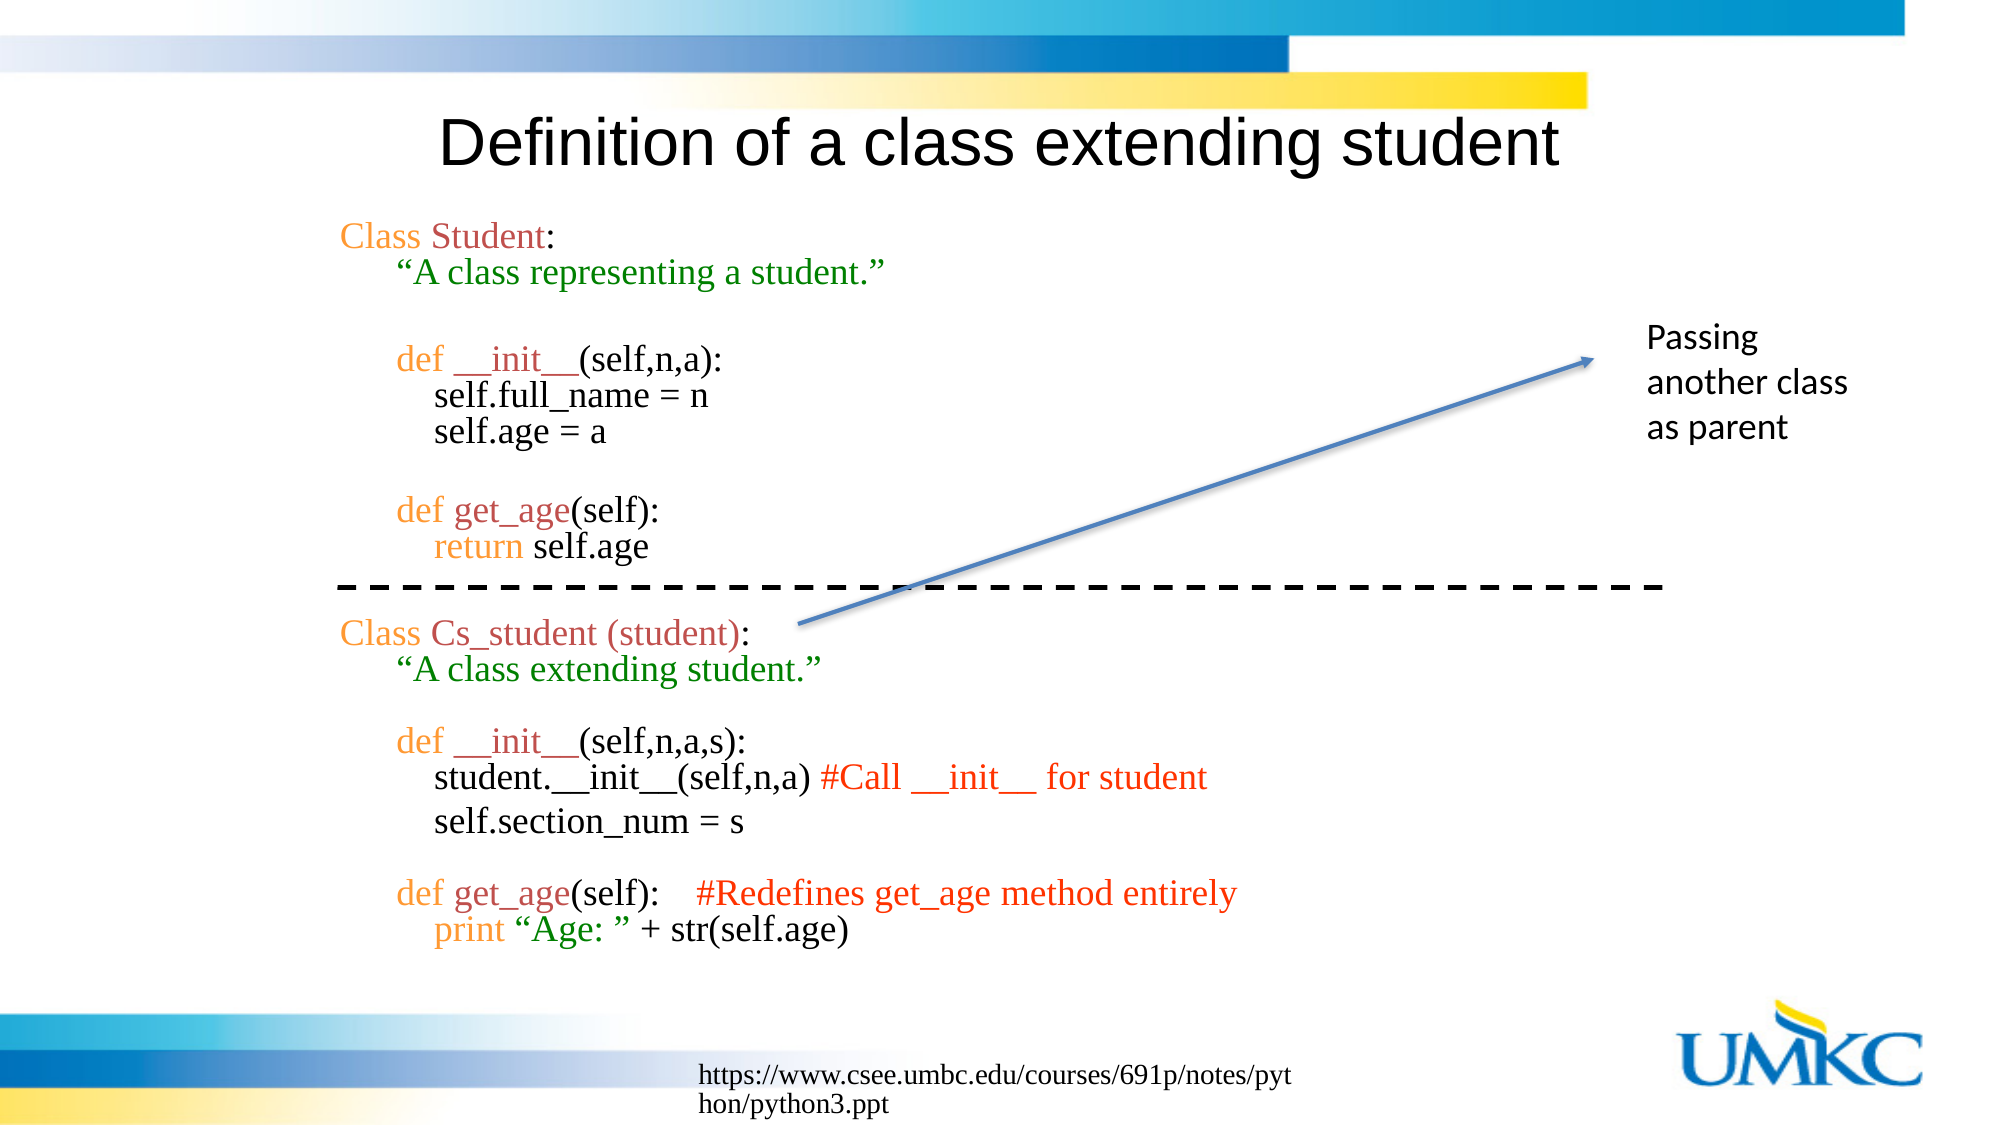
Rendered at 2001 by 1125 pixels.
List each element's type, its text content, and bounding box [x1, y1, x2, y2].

footer https://www.csee.umbc.edu/courses/691p/notes/python/python3.ppt [683, 1042, 1317, 1103]
list Class Student: “A class representing a student.” def __init__(self,n,a): self.full_name = n self.age = a def get_age(self): return self.age Class Cs_student (student): “A class extending student.” def __init__(self,n,a,s): student.__init__(self,n,a) #Call __init__ for student self.section_num = s def get_age(self): #Redefines get_age method entirely print “Age: ” + str(self.age) [324, 212, 1725, 1038]
title Definition of a class extending student [99, 45, 1900, 233]
picture [0, 0, 2001, 1125]
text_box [797, 358, 1595, 625]
text_box Passing another class as parent [1631, 304, 1900, 455]
